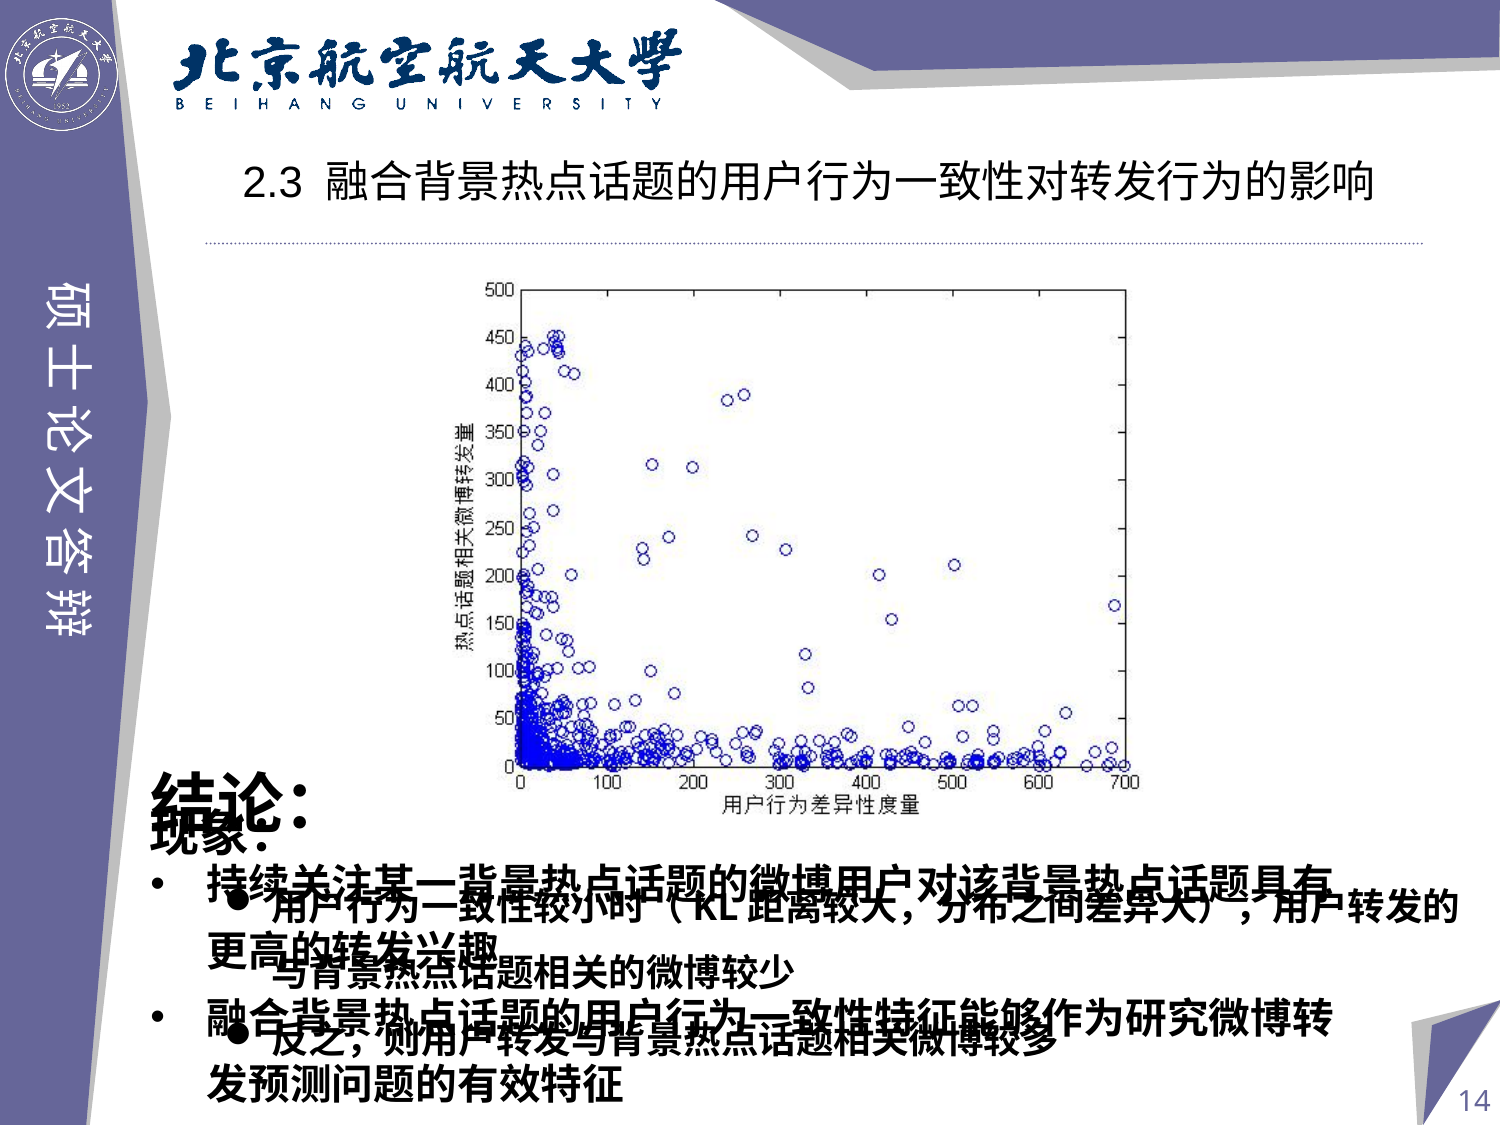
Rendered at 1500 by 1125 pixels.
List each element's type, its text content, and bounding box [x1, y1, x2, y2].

text_box 现象： 用户行为一致性较小时（KL距离较大，分布之间差异大），用户转发的与背景热点话题相关的微博较少 反之，则用户转发与背景热点话题相关微博较多 [1349, 786, 1482, 1069]
slide_number 14 [1156, 1074, 1500, 1125]
picture [419, 245, 1199, 831]
picture [171, 24, 691, 114]
text_box 结论： 持续关注某一背景热点话题的微博用户对该背景热点话题具有更高的转发兴趣 融合背景热点话题的用户行为一致性特征能够作为研究微博转发预测问题的有效特征 [135, 767, 1349, 1116]
picture [5, 18, 118, 131]
title 2.3 融合背景热点话题的用户行为一致性对转发行为的影响 [194, 125, 1424, 243]
